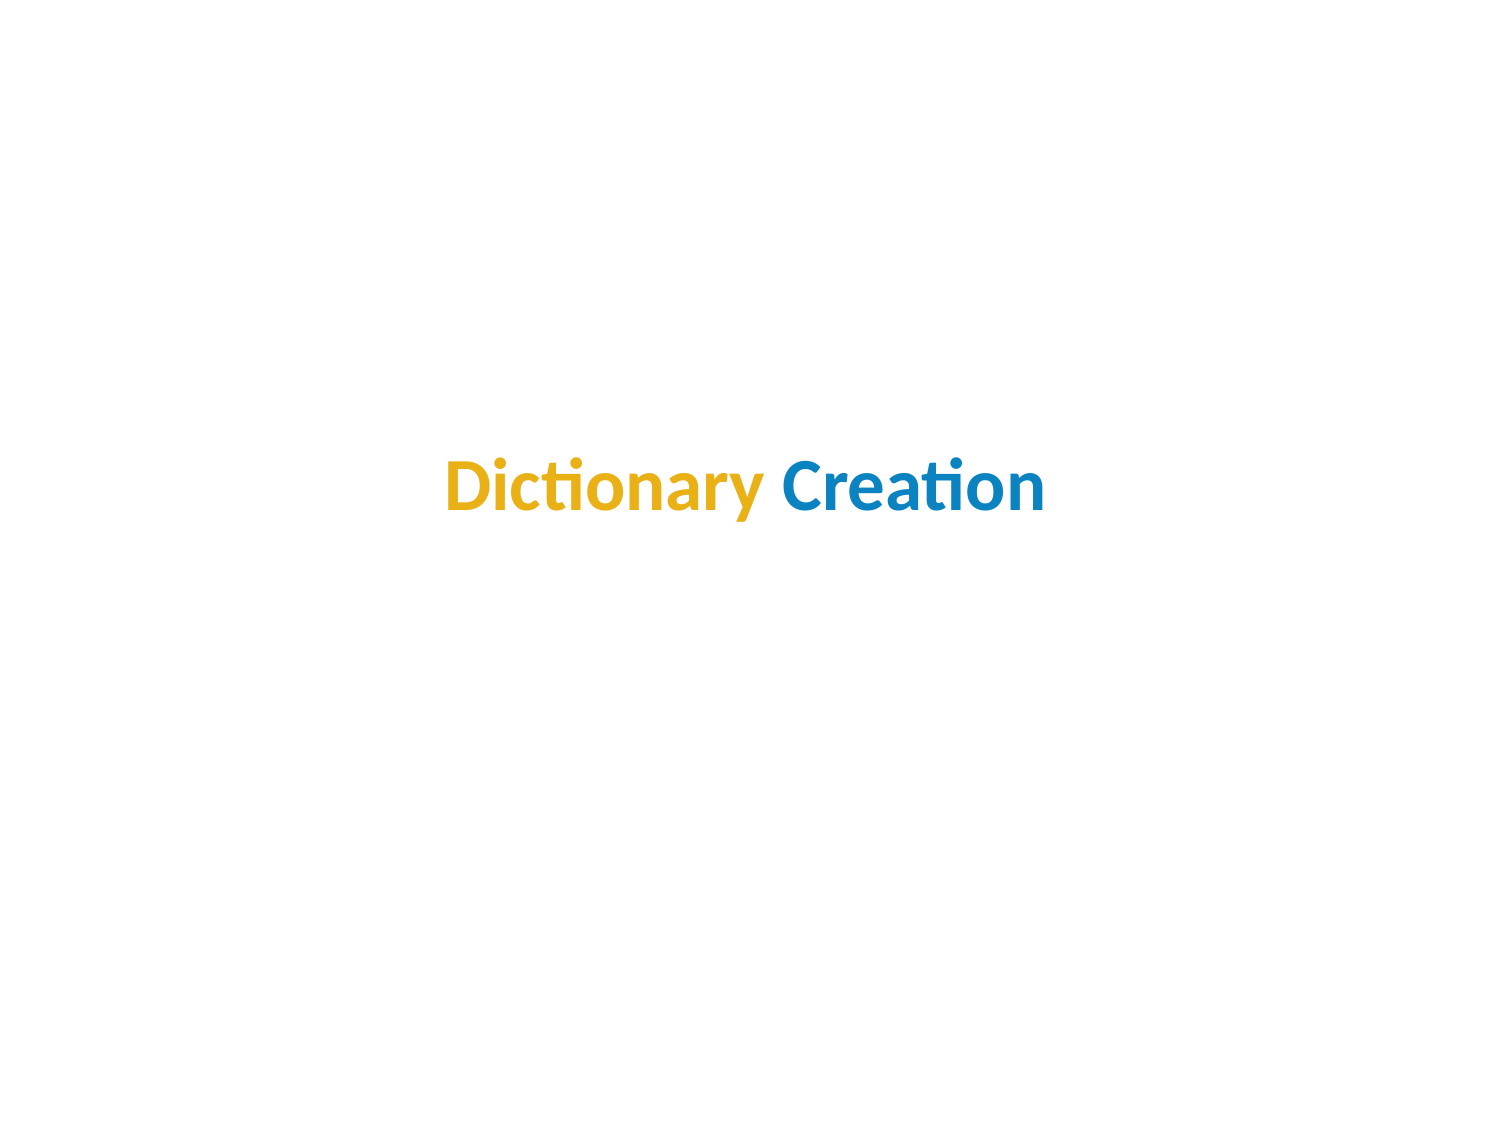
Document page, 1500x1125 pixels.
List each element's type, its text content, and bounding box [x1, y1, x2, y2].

title Dictionary Creation [70, 386, 1421, 575]
